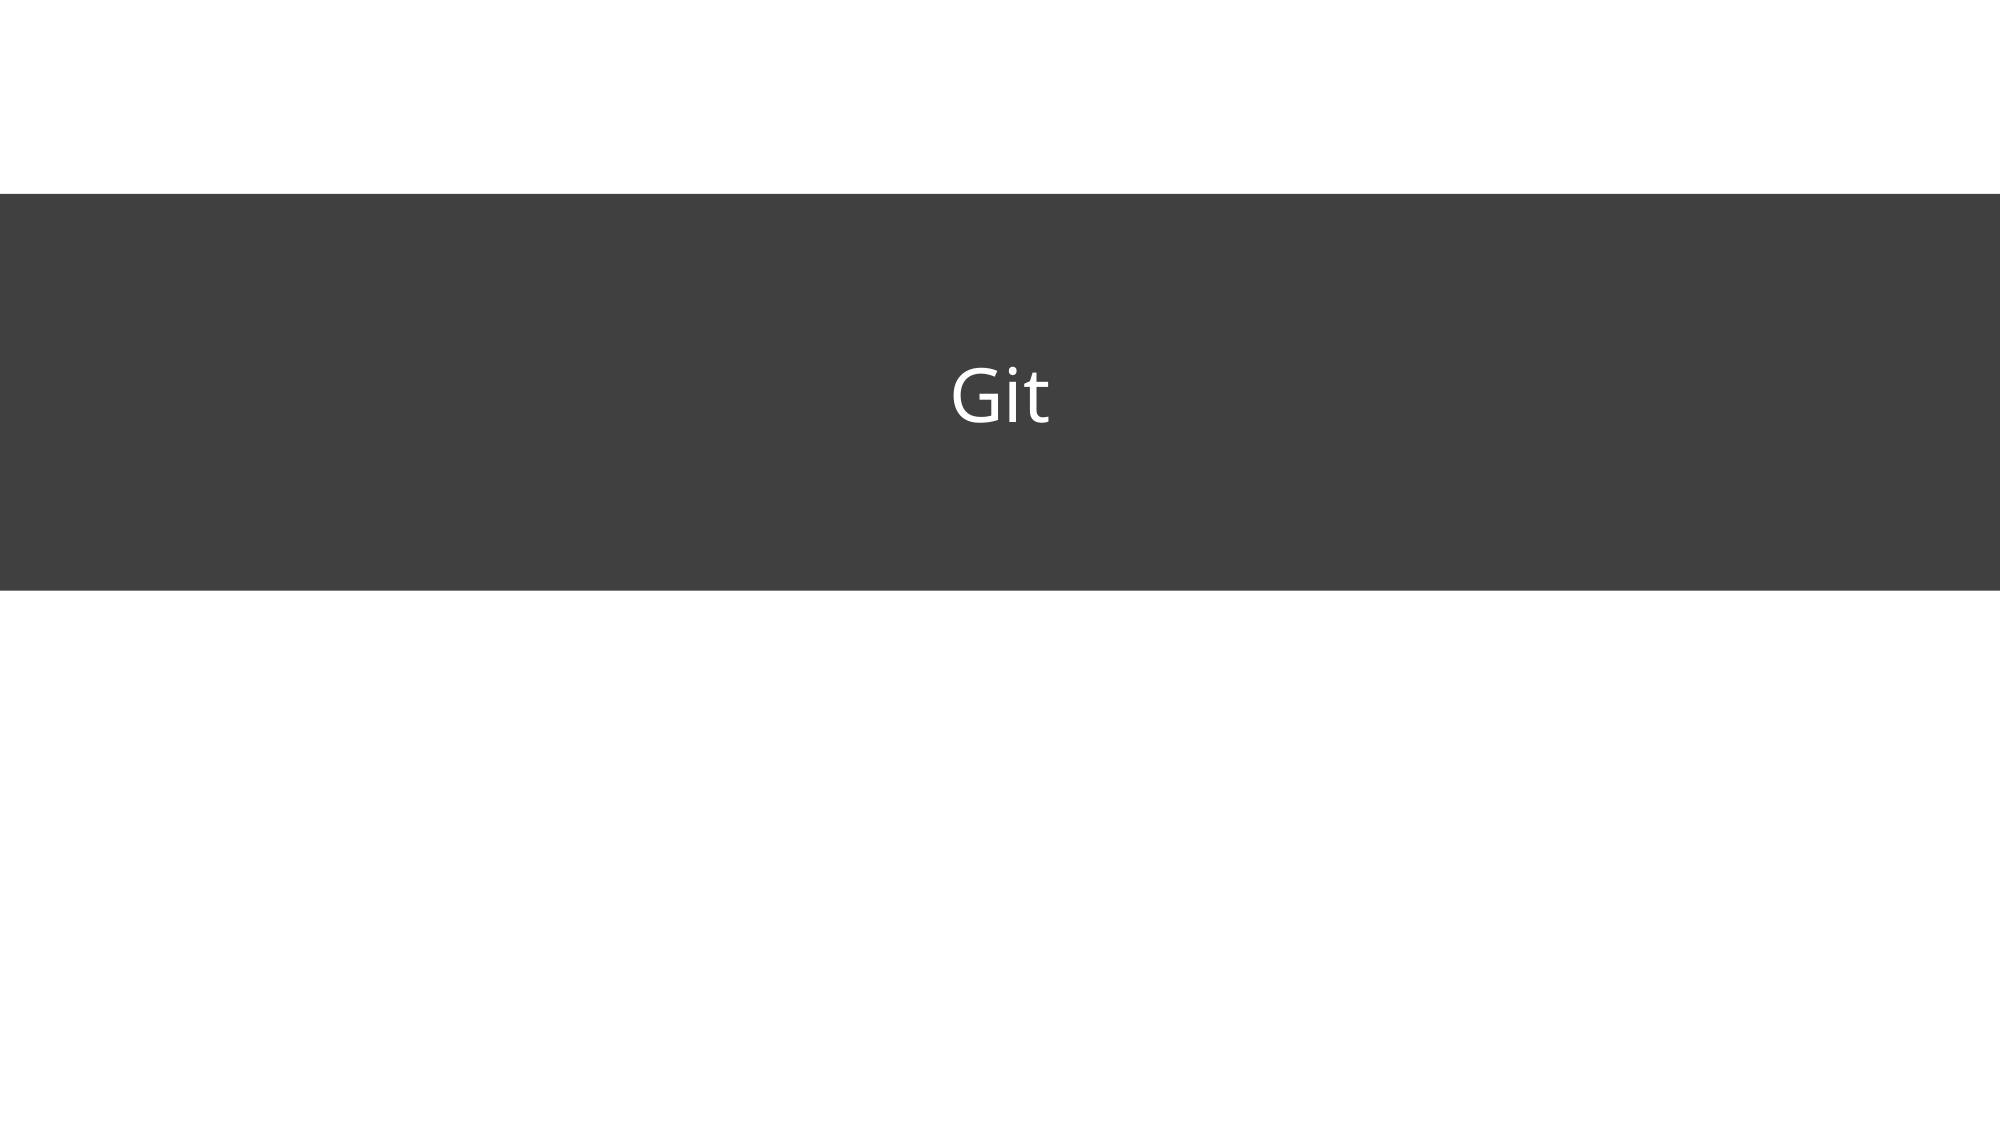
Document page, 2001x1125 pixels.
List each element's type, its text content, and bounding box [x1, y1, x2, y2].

title Git [0, 193, 2000, 591]
